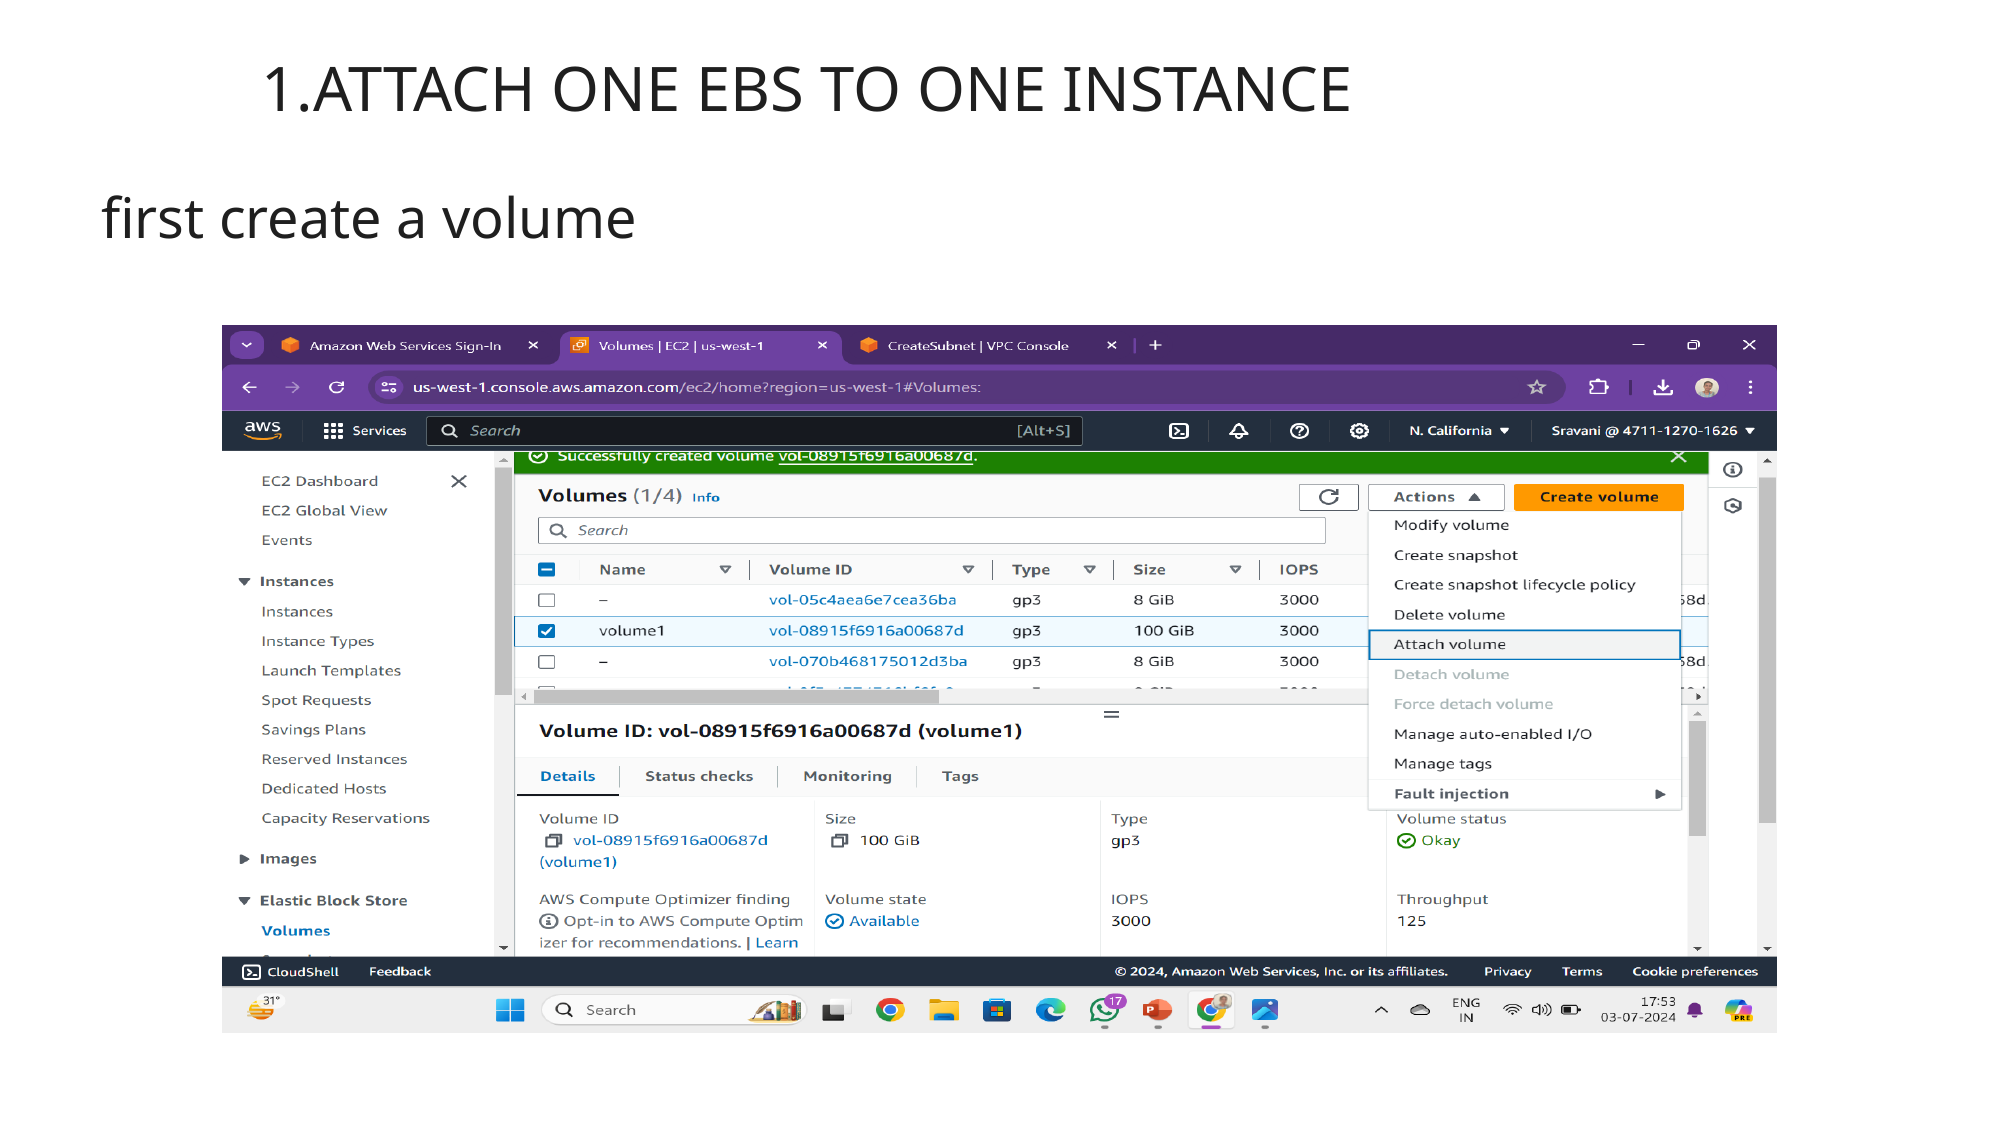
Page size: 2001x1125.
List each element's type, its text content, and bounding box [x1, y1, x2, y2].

title 1.ATTACH ONE EBS TO ONE INSTANCE first create a volume [86, 50, 2000, 326]
picture [222, 325, 1777, 1033]
